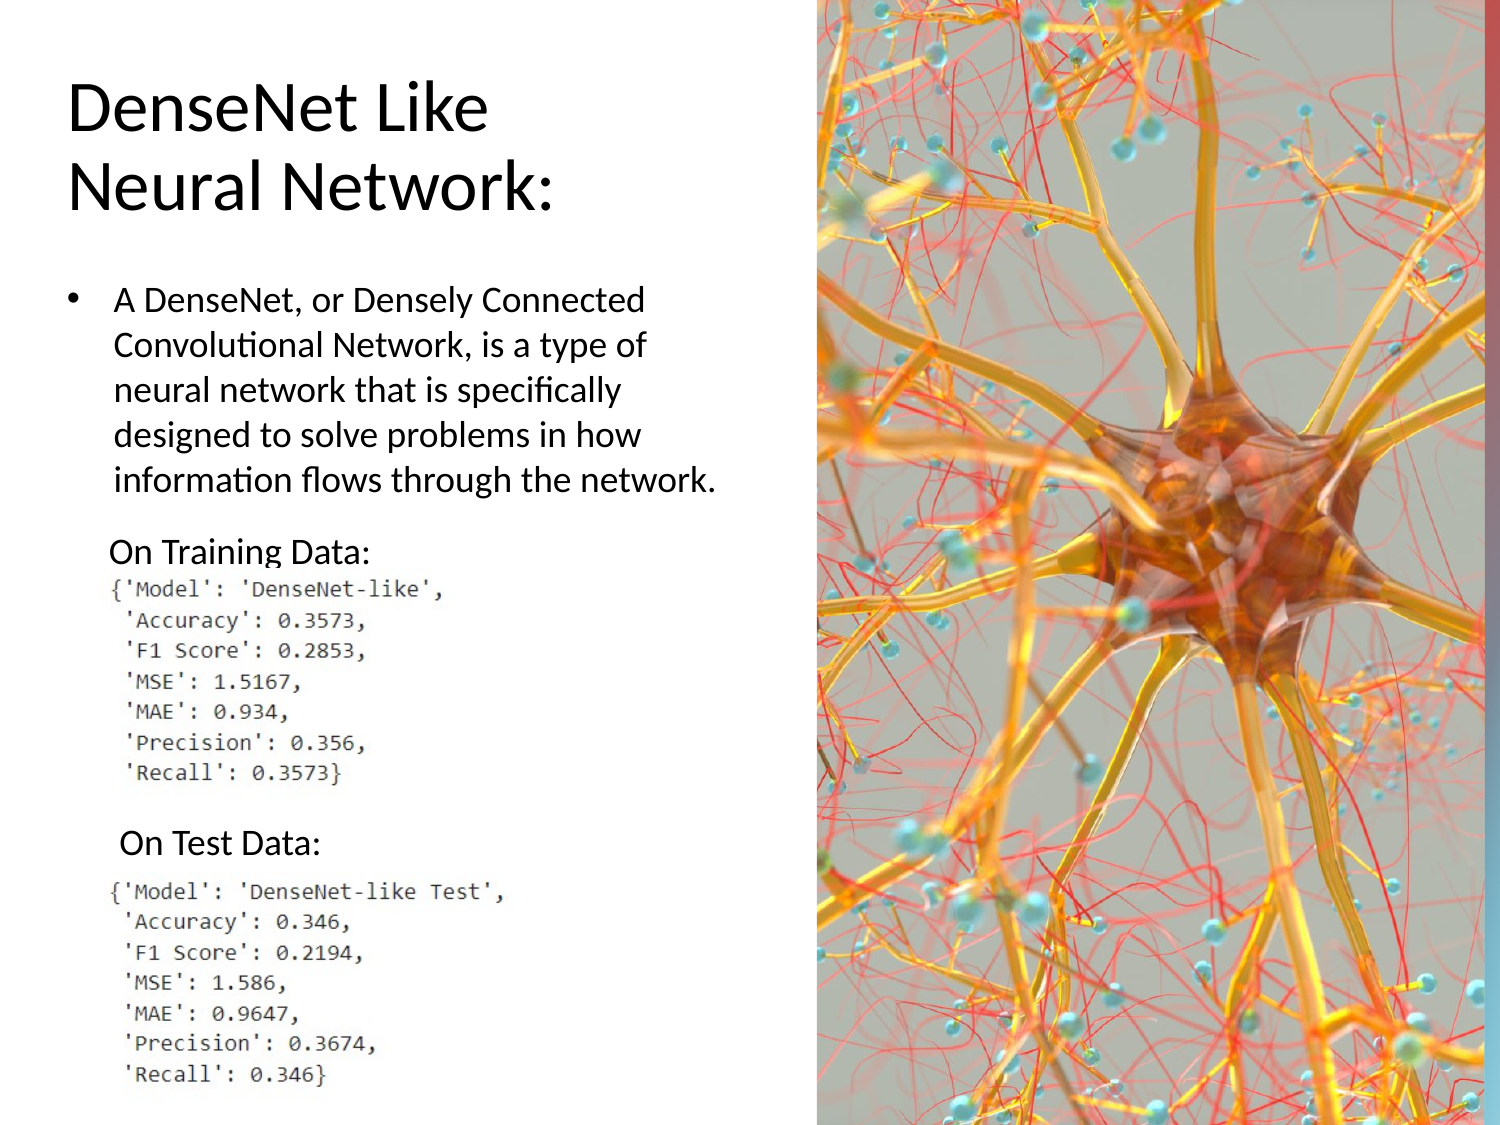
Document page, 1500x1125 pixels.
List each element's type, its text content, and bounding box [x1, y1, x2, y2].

picture [104, 871, 516, 1109]
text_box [1484, 0, 1500, 1125]
picture [816, 0, 1484, 1125]
text_box On Test Data: [104, 810, 443, 871]
title DenseNet Like Neural Network: [52, 60, 625, 222]
picture [100, 568, 454, 801]
text_box A DenseNet, or Densely Connected Convolutional Network, is a type of neural network that is specifically designed to solve problems in how information flows through the network. [52, 222, 762, 553]
text_box On Training Data: [93, 519, 432, 580]
